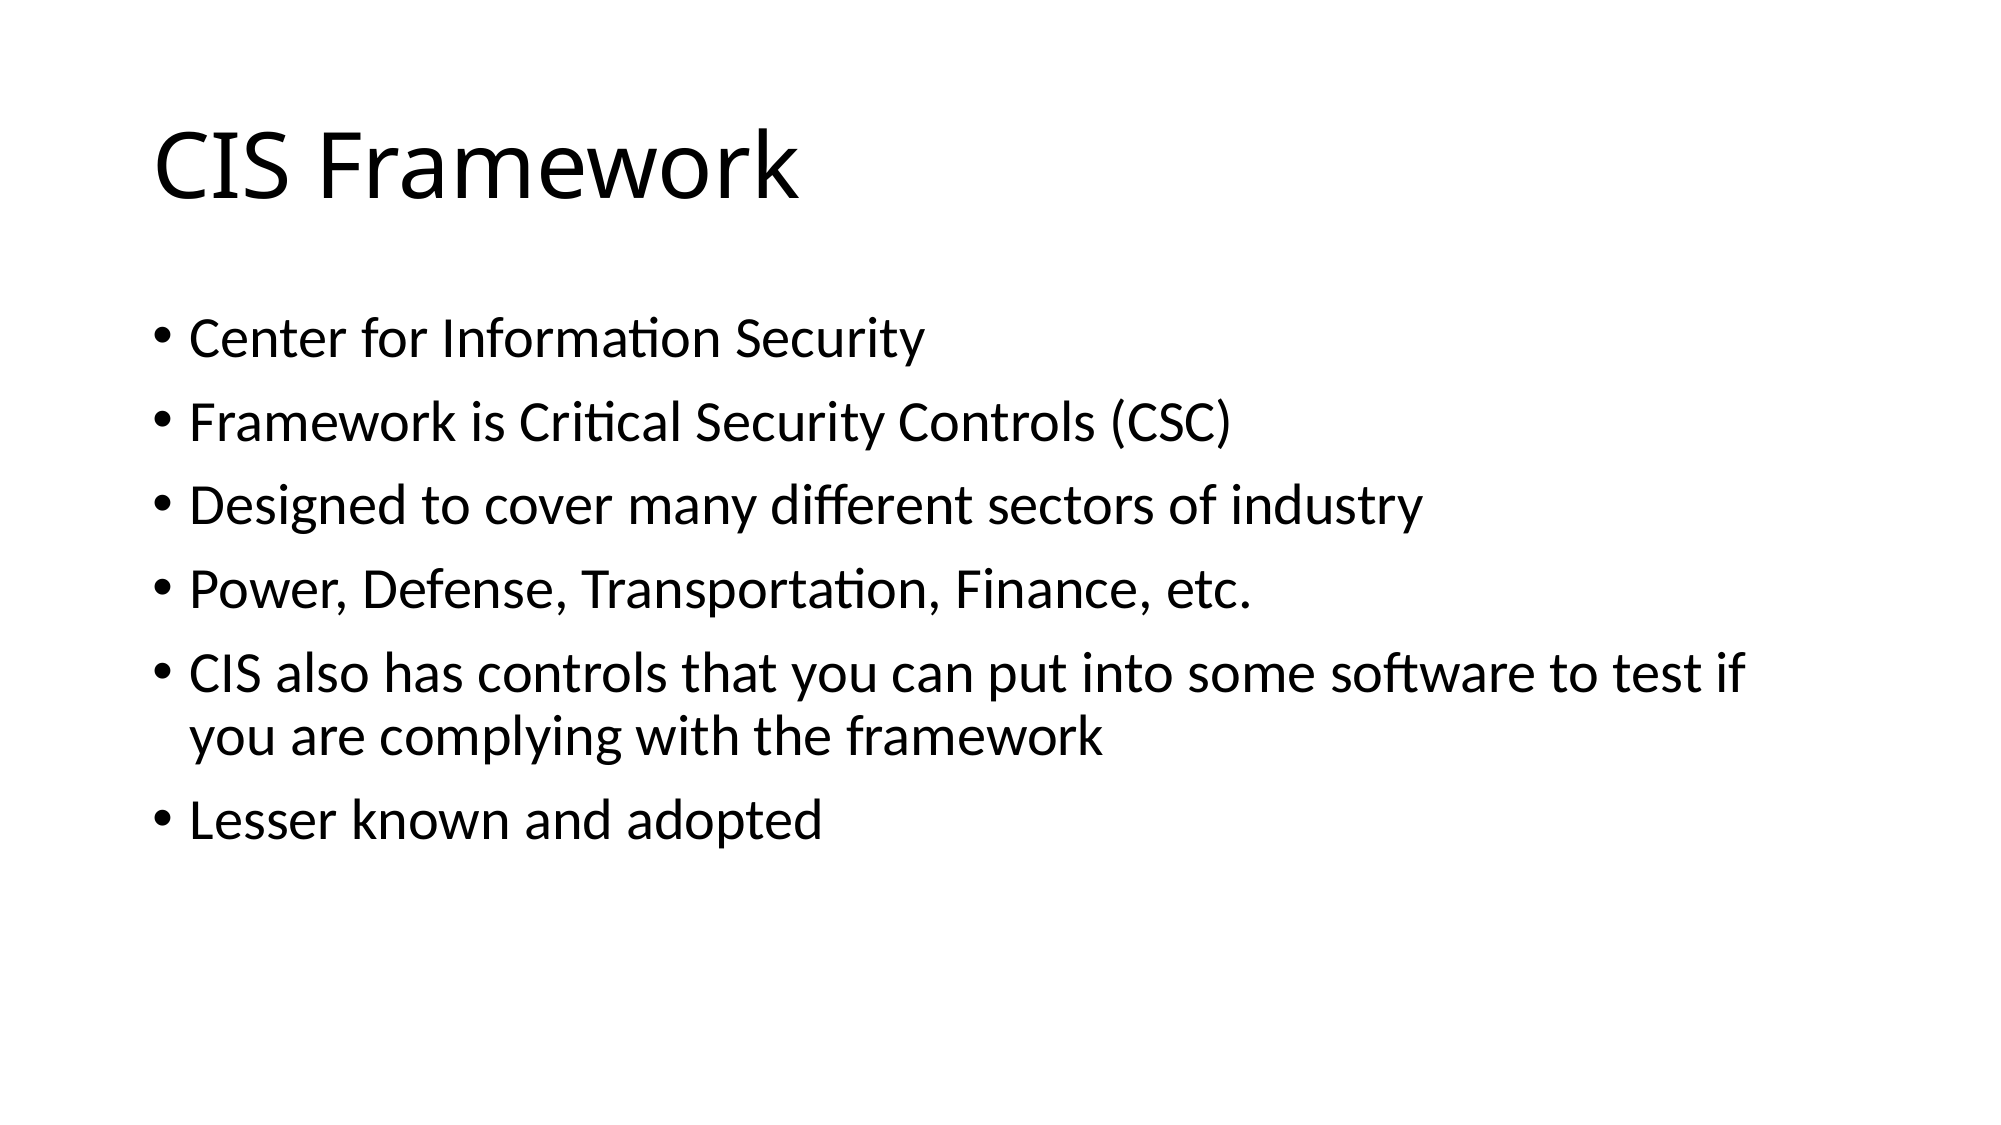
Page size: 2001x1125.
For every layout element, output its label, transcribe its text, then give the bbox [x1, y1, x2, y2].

list Center for Information Security Framework is Critical Security Controls (CSC) Designed to cover many different sectors of industry Power, Defense, Transportation, Finance, etc. CIS also has controls that you can put into some software to test if you are complying with the framework Lesser known and adopted [137, 299, 1863, 1014]
title CIS Framework [137, 59, 1863, 278]
